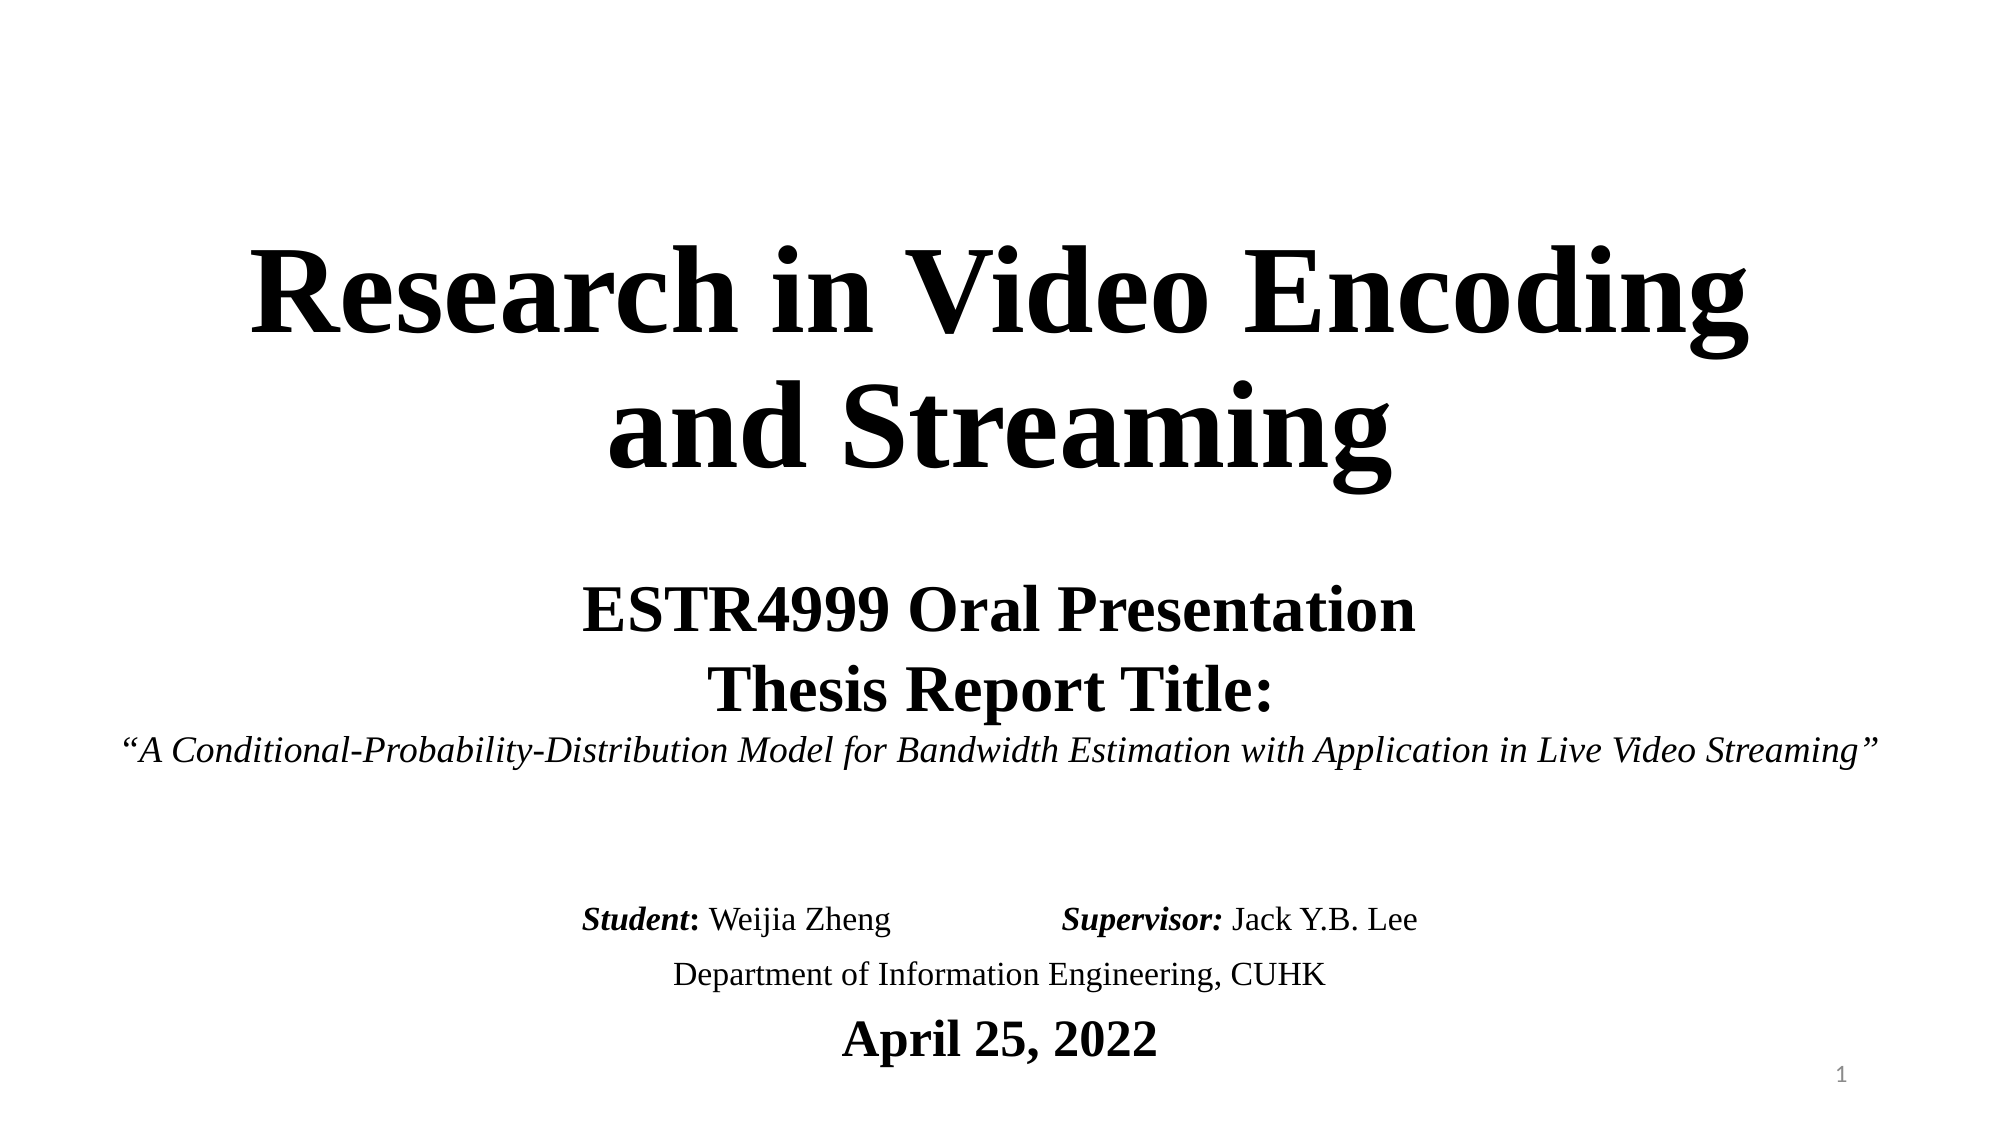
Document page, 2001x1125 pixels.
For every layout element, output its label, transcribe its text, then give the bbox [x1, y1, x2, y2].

title Research in Video Encoding and Streaming [232, 190, 1768, 502]
slide_number 1 [1412, 1042, 1863, 1103]
subtitle Student: Weijia Zheng Supervisor: Jack Y.B. Lee Department of Information Engineering, CUHK April 25, 2022 [249, 834, 1750, 1077]
text_box ESTR4999 Oral Presentation Thesis Report Title: “A Conditional-Probability-Distribution Model for Bandwidth Estimation with Application in Live Video Streaming” [103, 557, 1897, 777]
